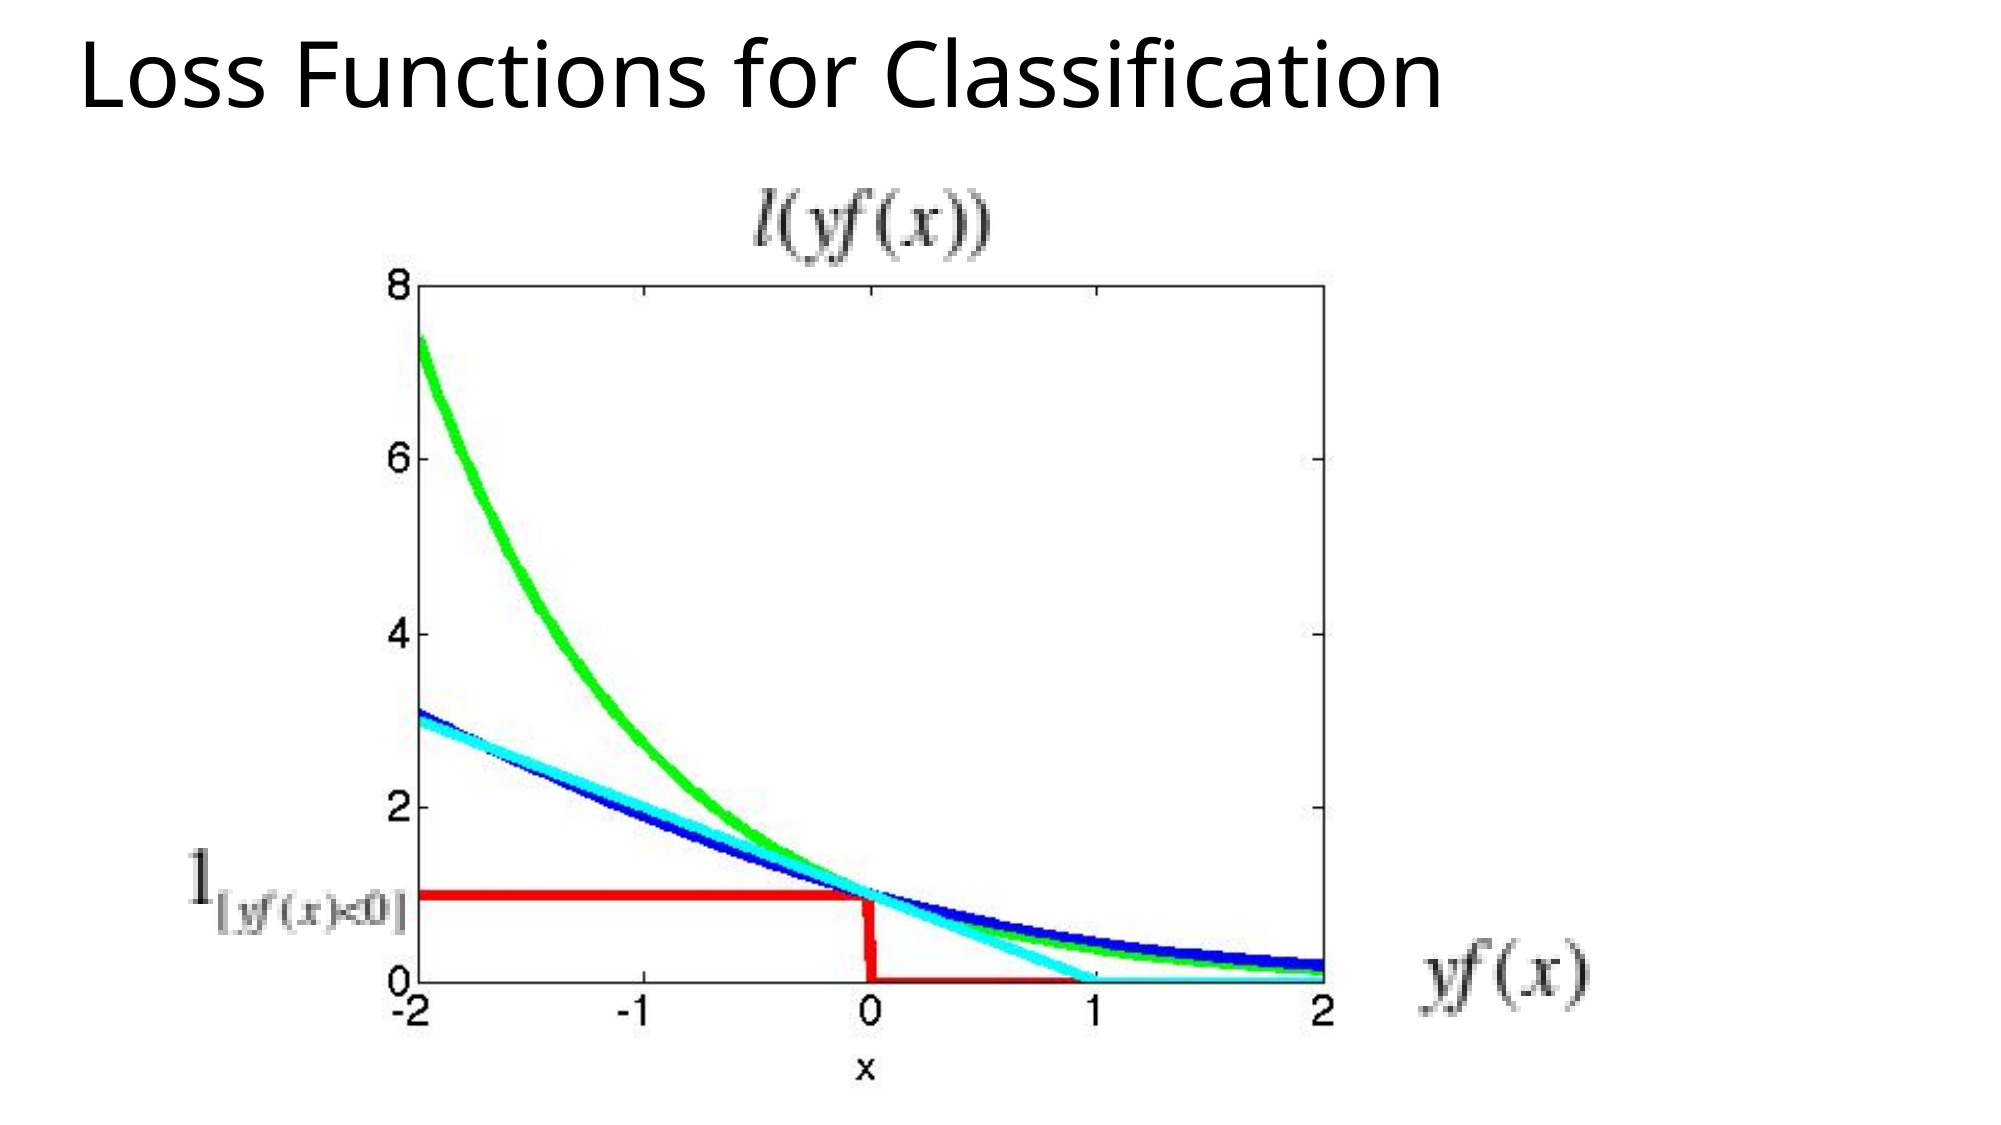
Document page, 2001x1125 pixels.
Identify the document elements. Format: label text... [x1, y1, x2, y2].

picture [266, 221, 1434, 1095]
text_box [178, 828, 411, 941]
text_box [1409, 923, 1591, 1024]
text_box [744, 173, 1001, 274]
title Loss Functions for Classification [62, 29, 1953, 205]
